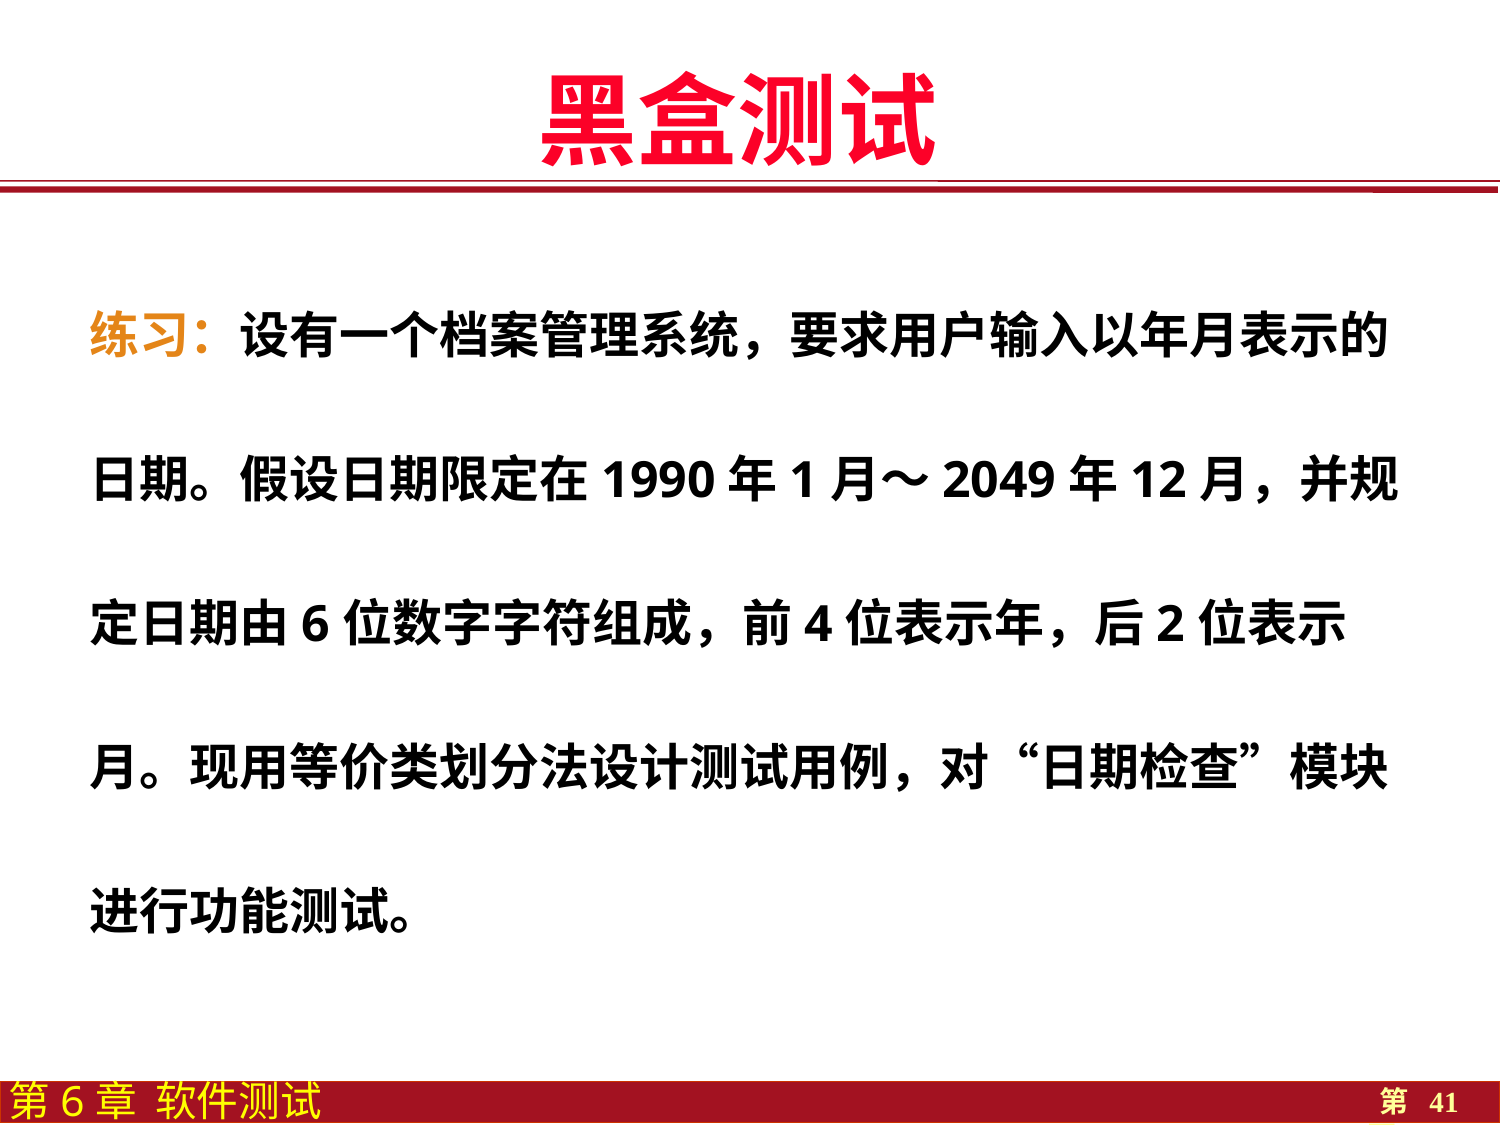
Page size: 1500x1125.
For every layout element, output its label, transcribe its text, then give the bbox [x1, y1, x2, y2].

text_box 练习：设有一个档案管理系统，要求用户输入以年月表示的日期。假设日期限定在1990年1月～2049年12月，并规定日期由6位数字字符组成，前4位表示年，后2位表示月。现用等价类划分法设计测试用例，对“日期检查”模块进行功能测试。 [74, 212, 1425, 947]
text_box 黑盒测试 [387, 50, 1088, 185]
